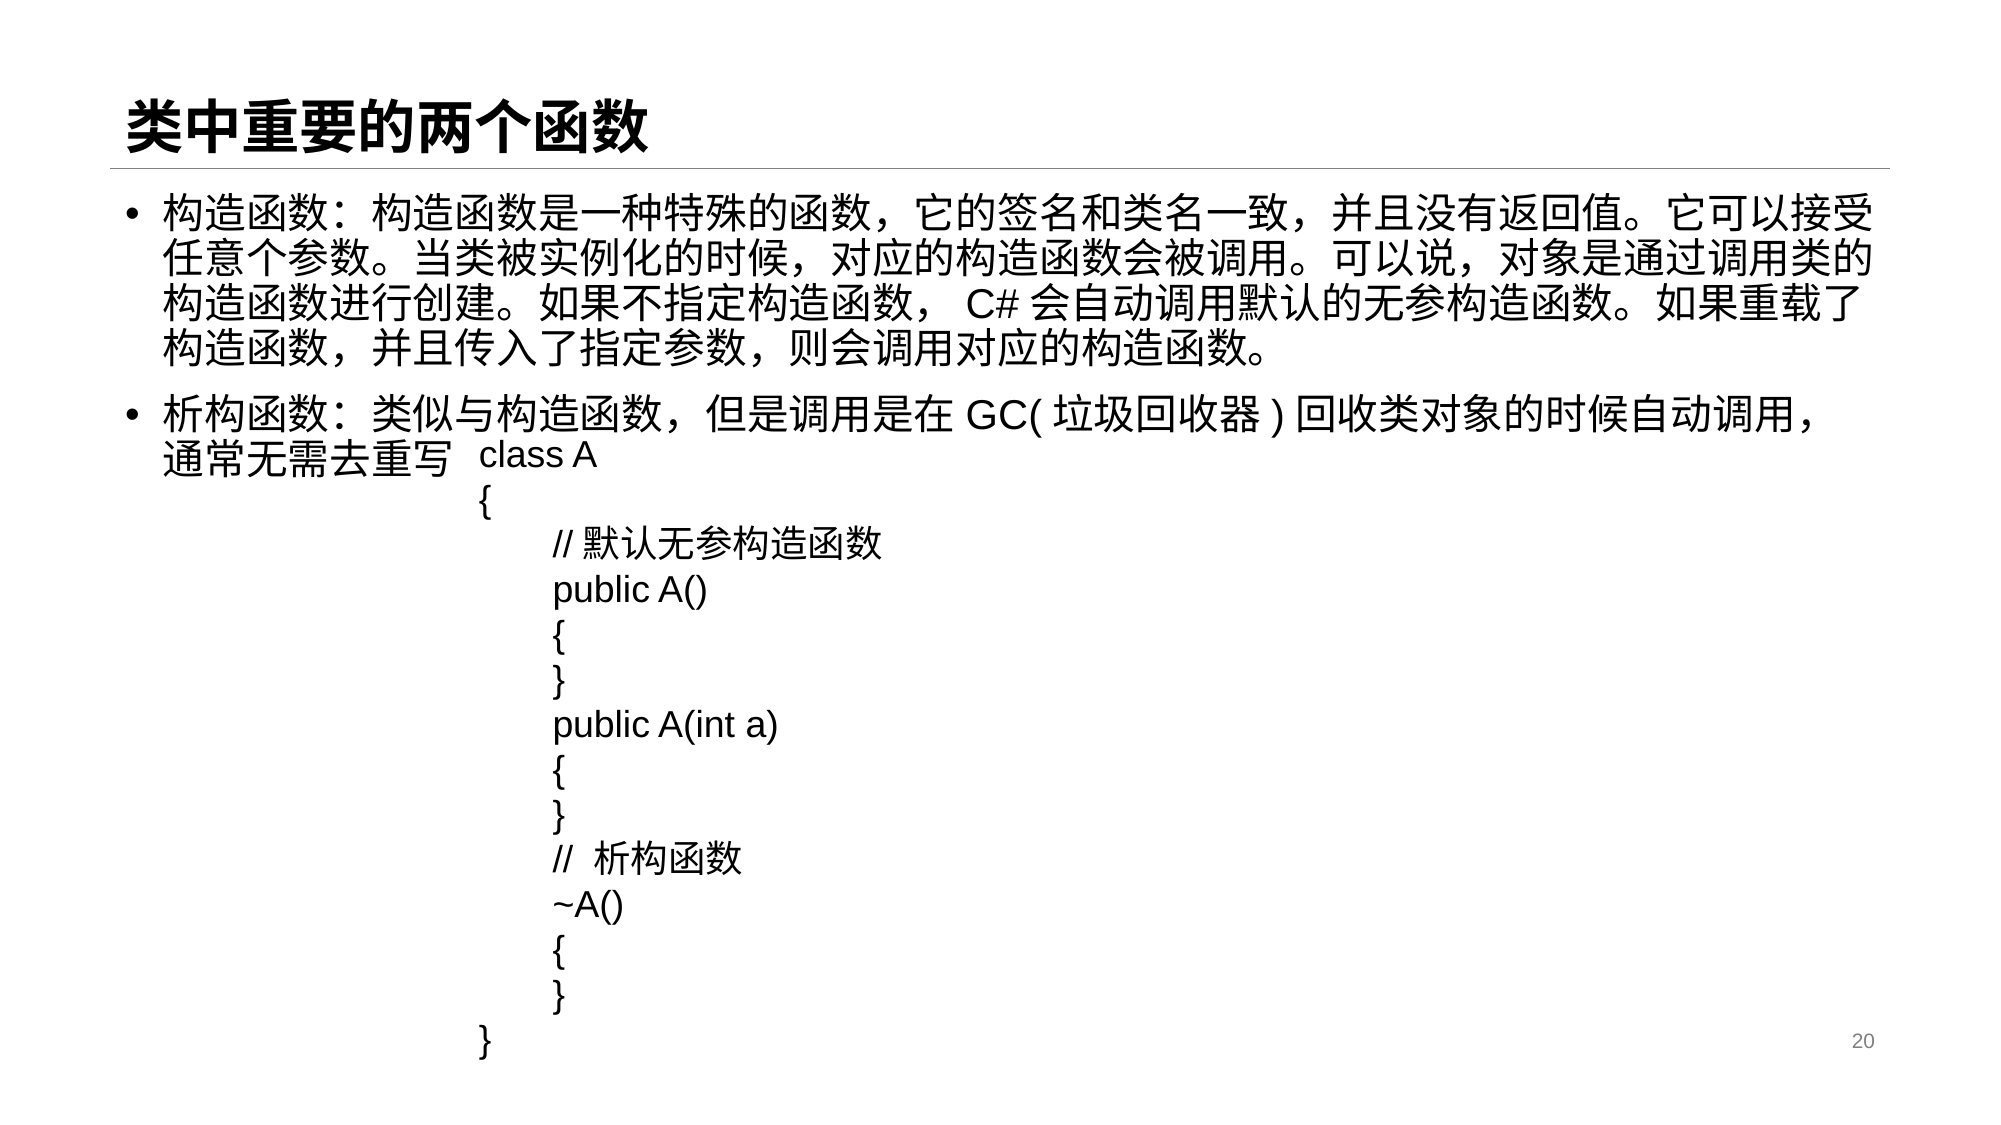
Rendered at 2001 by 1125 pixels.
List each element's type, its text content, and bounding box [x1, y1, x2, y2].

title 类中重要的两个函数 [109, 0, 1890, 169]
text_box class A { //默认无参构造函数 public A() { } public A(int a) { } // 析构函数 ~A() { } } [464, 422, 1062, 1067]
list 构造函数：构造函数是一种特殊的函数，它的签名和类名一致，并且没有返回值。它可以接受任意个参数。当类被实例化的时候，对应的构造函数会被调用。可以说，对象是通过调用类的构造函数进行创建。如果不指定构造函数，C#会自动调用默认的无参构造函数。如果重载了构造函数，并且传入了指定参数，则会调用对应的构造函数。 析构函数：类似与构造函数，但是调用是在GC(垃圾回收器)回收类对象的时候自动调用，通常无需去重写 [109, 185, 1890, 1074]
